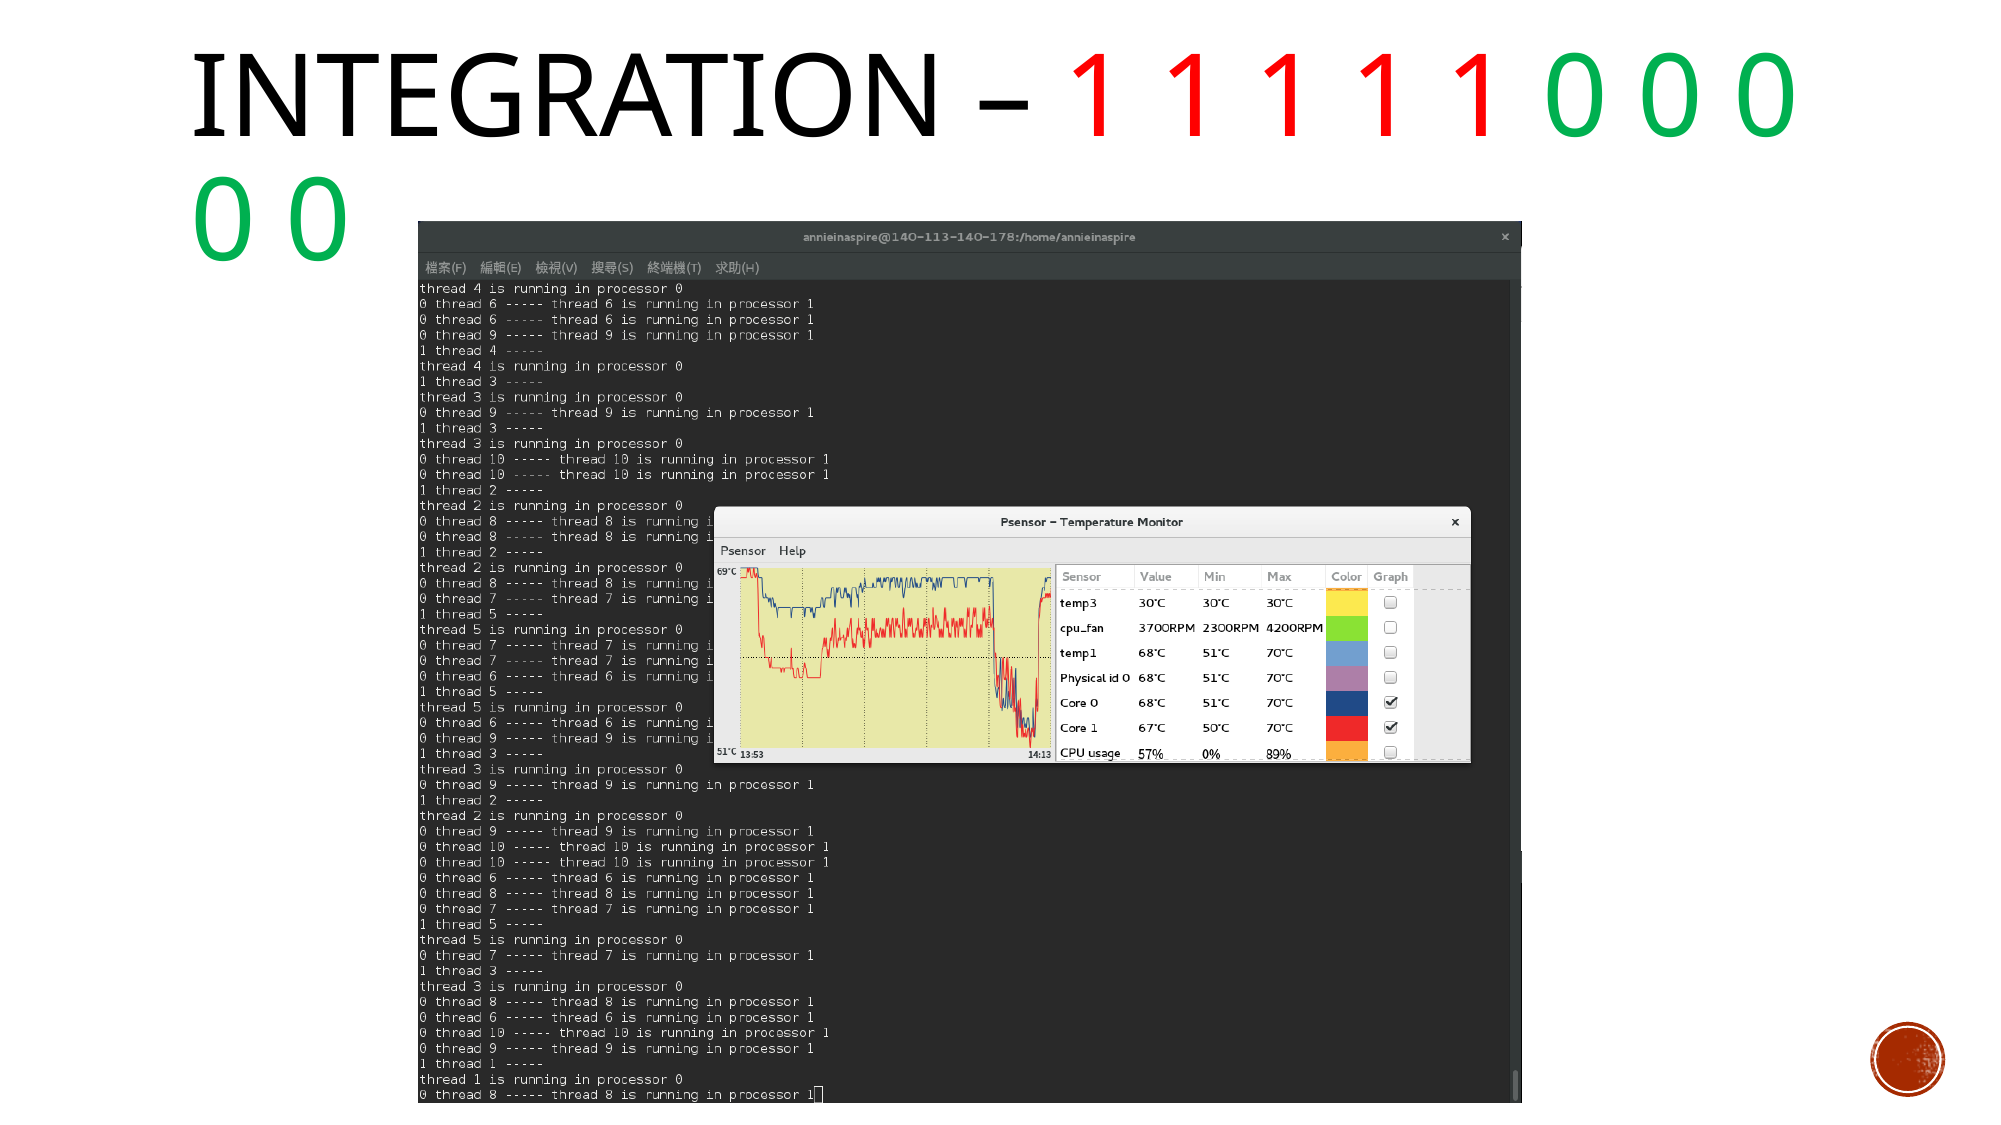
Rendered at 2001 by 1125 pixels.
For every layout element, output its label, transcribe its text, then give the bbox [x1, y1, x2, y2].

title Integration – 1 1 1 1 1 0 0 0 0 0 [175, 29, 1826, 294]
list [421, 225, 1519, 1101]
